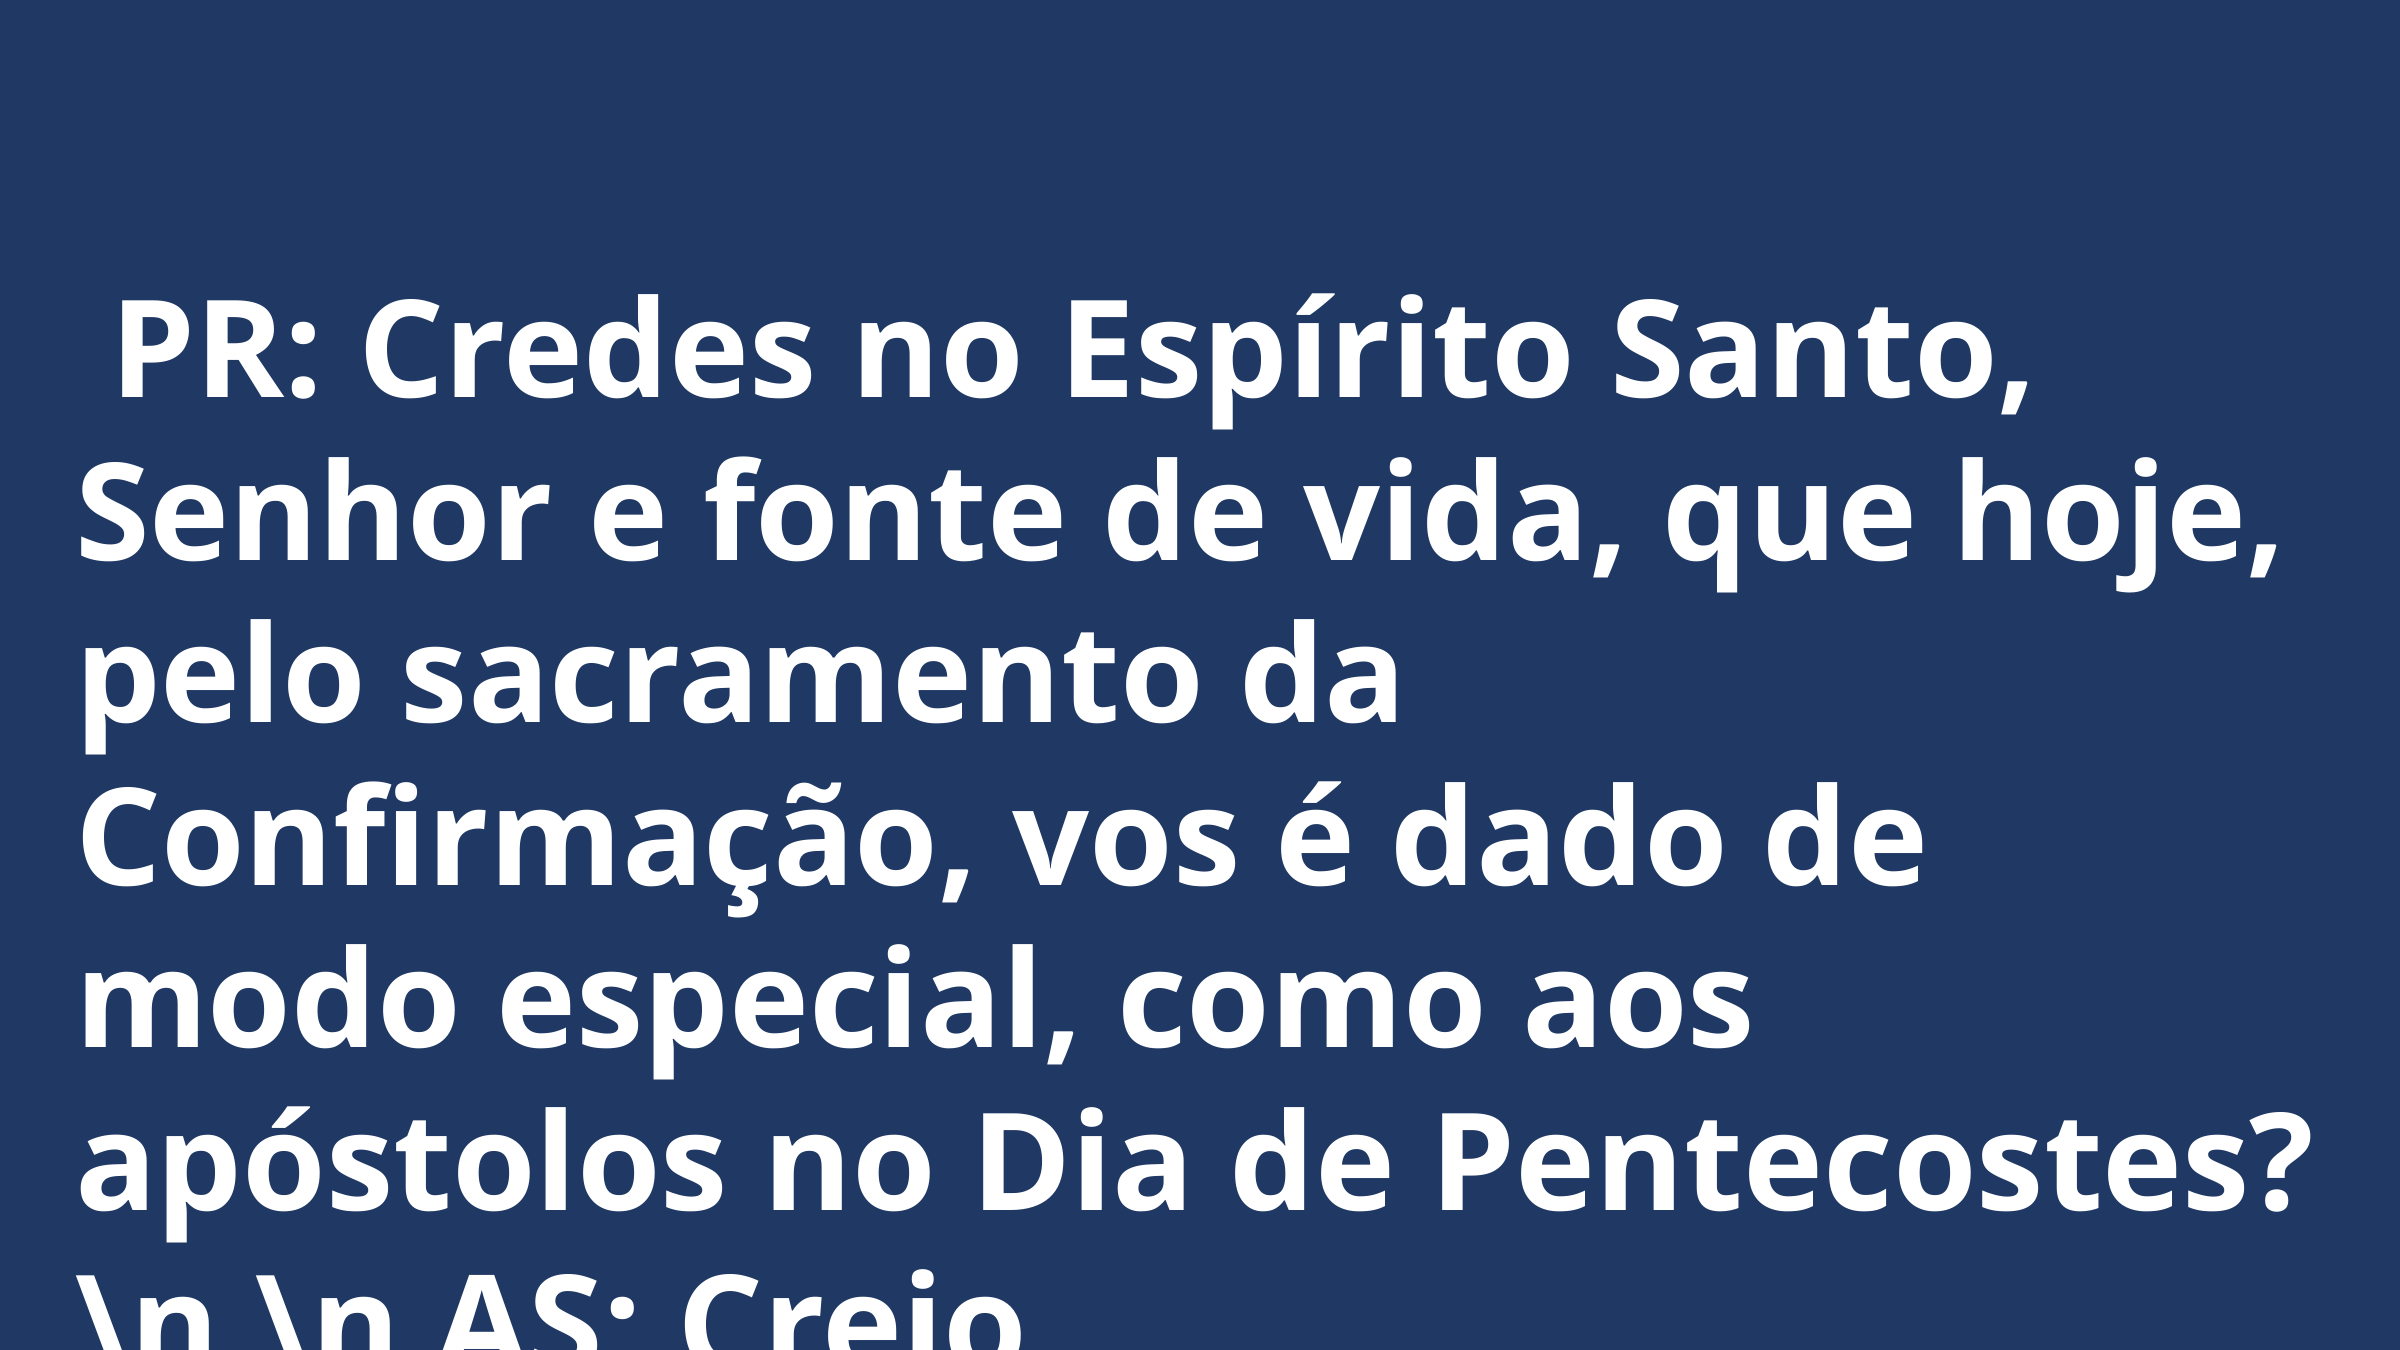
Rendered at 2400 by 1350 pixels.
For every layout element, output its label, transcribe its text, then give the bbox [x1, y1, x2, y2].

text_box PR: Credes no Espírito Santo, Senhor e fonte de vida, que hoje, pelo sacramento da Confirmação, vos é dado de modo especial, como aos apóstolos no Dia de Pentecostes? \n \n AS: Creio. [74, 75, 2325, 1350]
